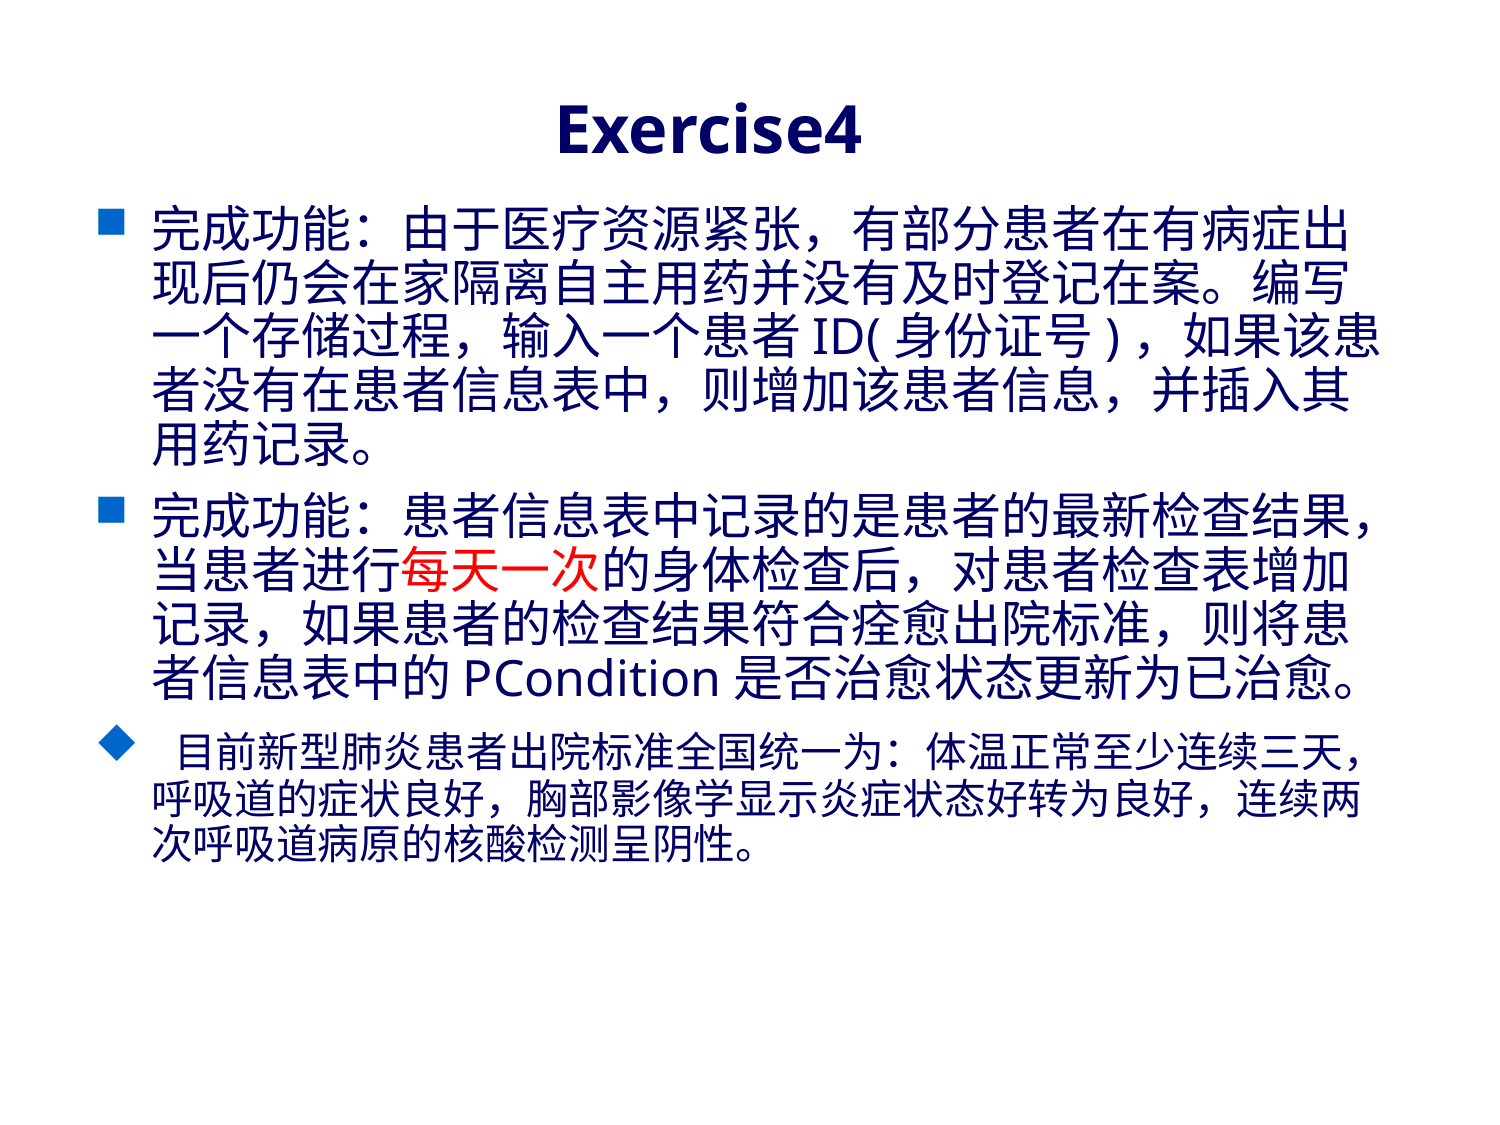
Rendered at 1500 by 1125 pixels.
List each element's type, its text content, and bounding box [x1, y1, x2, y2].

list 完成功能：由于医疗资源紧张，有部分患者在有病症出现后仍会在家隔离自主用药并没有及时登记在案。编写一个存储过程，输入一个患者ID(身份证号)，如果该患者没有在患者信息表中，则增加该患者信息，并插入其用药记录。 完成功能：患者信息表中记录的是患者的最新检查结果，当患者进行每天一次的身体检查后，对患者检查表增加记录，如果患者的检查结果符合痊愈出院标准，则将患者信息表中的PCondition是否治愈状态更新为已治愈。 目前新型肺炎患者出院标准全国统一为：体温正常至少连续三天，呼吸道的症状良好，胸部影像学显示炎症状态好转为良好，连续两次呼吸道病原的核酸检测呈阴性。 [79, 196, 1405, 1001]
title Exercise4 [54, 17, 1380, 175]
